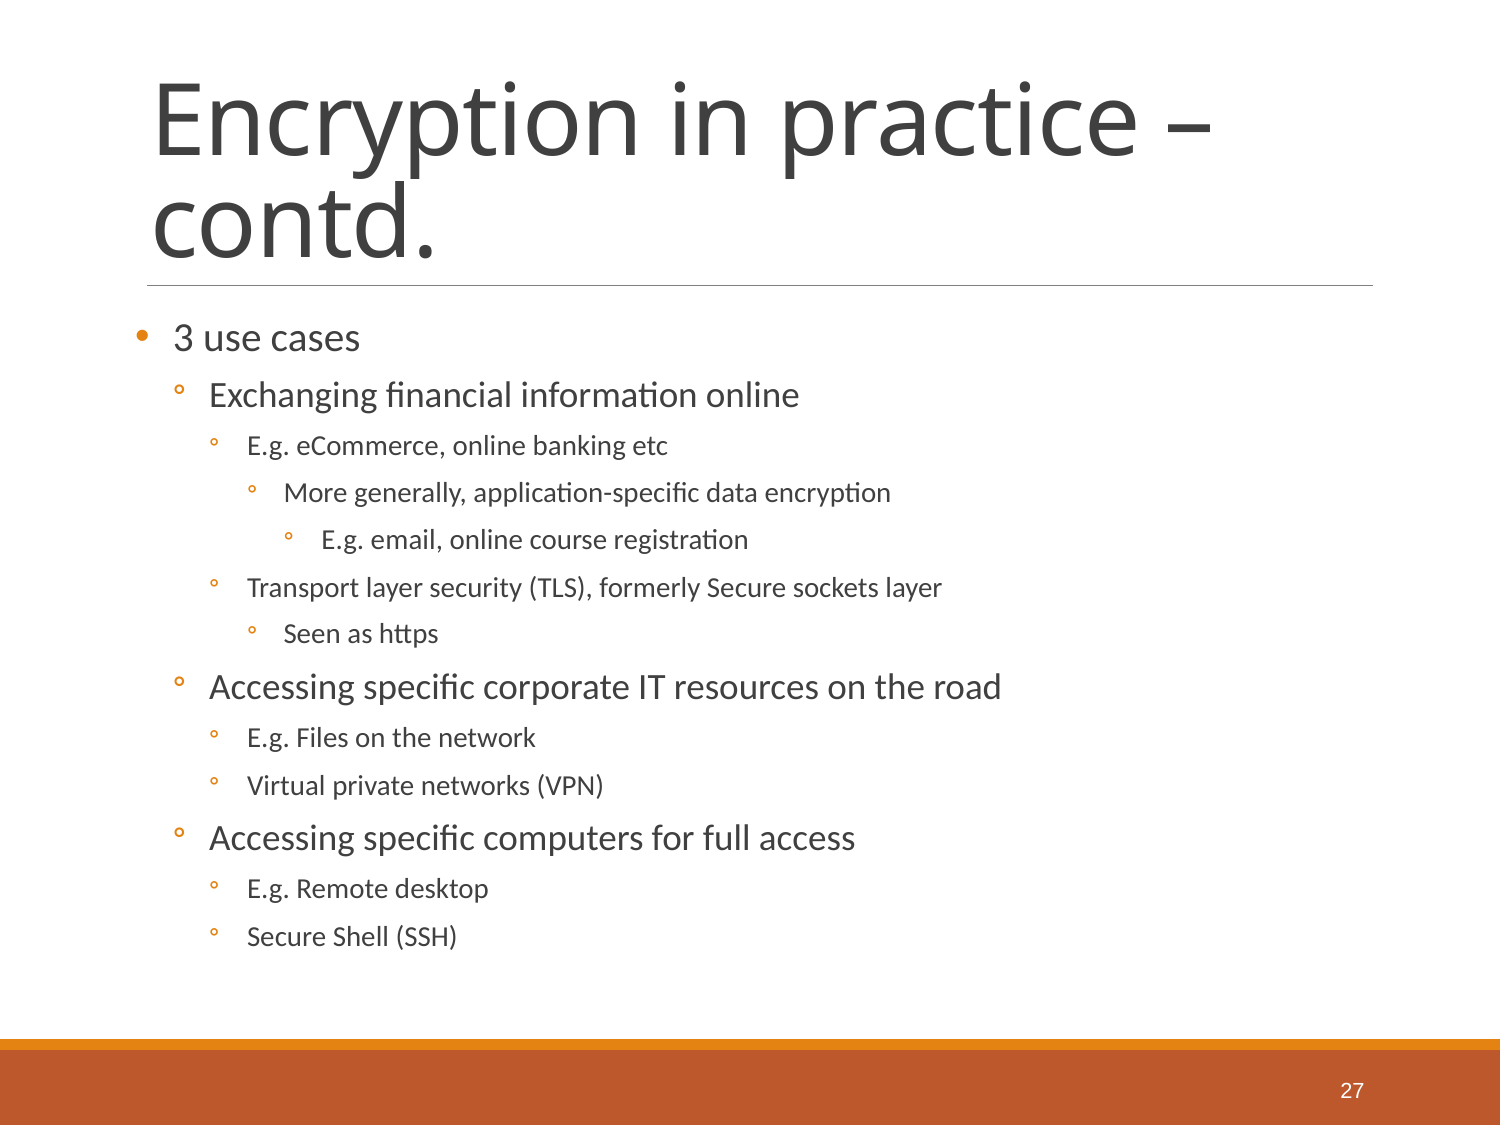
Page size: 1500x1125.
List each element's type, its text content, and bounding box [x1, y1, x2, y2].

slide_number 27 [1218, 1059, 1380, 1120]
title Encryption in practice – contd. [135, 47, 1373, 285]
list 3 use cases Exchanging financial information online E.g. eCommerce, online banking etc More generally, application-specific data encryption E.g. email, online course registration Transport layer security (TLS), formerly Secure sockets layer Seen as https Accessing specific corporate IT resources on the road E.g. Files on the network Virtual private networks (VPN) Accessing specific computers for full access E.g. Remote desktop Secure Shell (SSH) [135, 302, 1373, 963]
